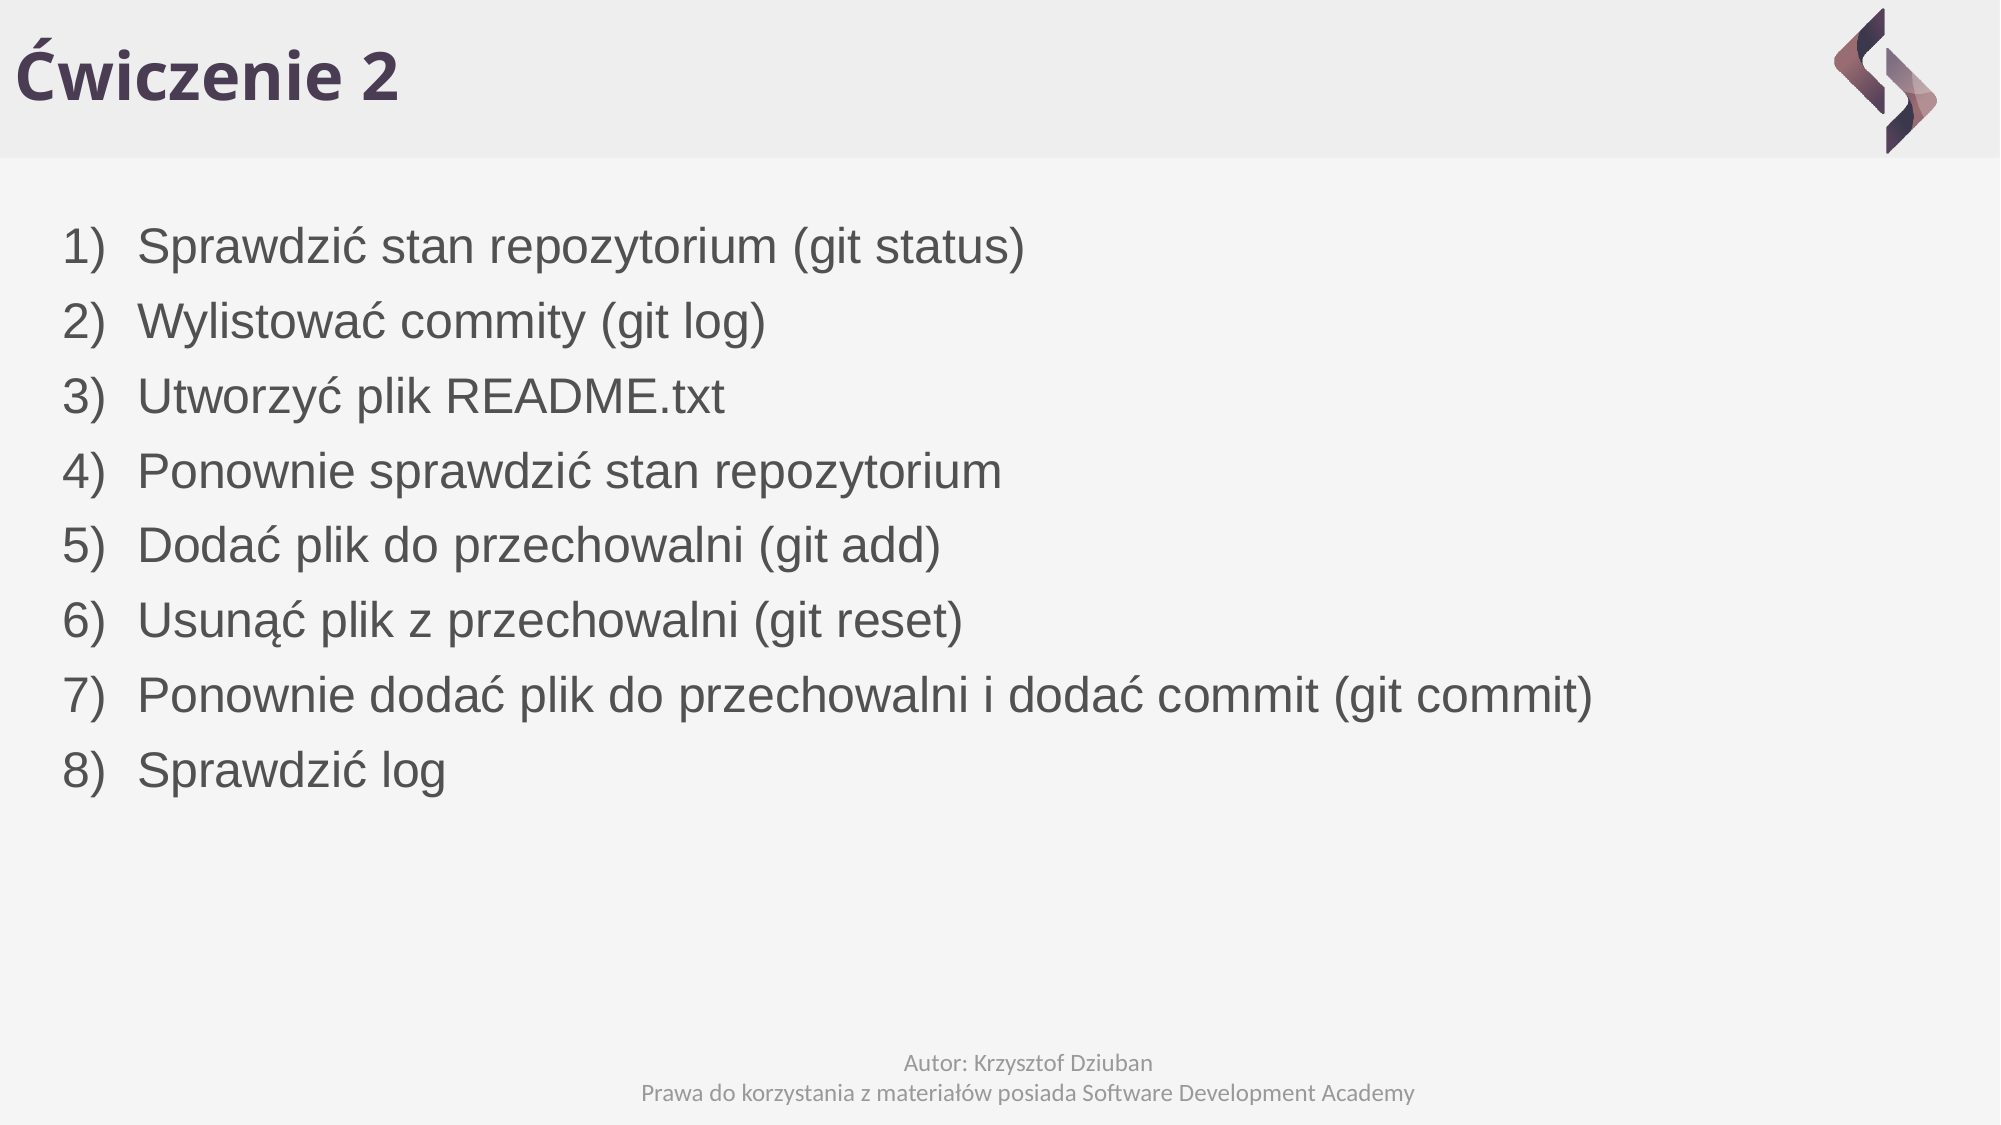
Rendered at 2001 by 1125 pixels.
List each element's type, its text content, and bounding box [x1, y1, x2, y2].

text_box Autor: Krzysztof Dziuban Prawa do korzystania z materiałów posiada Software Development Academy [467, 1046, 1590, 1106]
text_box Sprawdzić stan repozytorium (git status) Wylistować commity (git log) Utworzyć plik README.txt Ponownie sprawdzić stan repozytorium Dodać plik do przechowalni (git add) Usunąć plik z przechowalni (git reset) Ponownie dodać plik do przechowalni i dodać commit (git commit) Sprawdzić log [47, 213, 1695, 465]
picture [1787, 0, 2001, 166]
text_box Ćwiczenie 2 [0, 0, 1787, 158]
